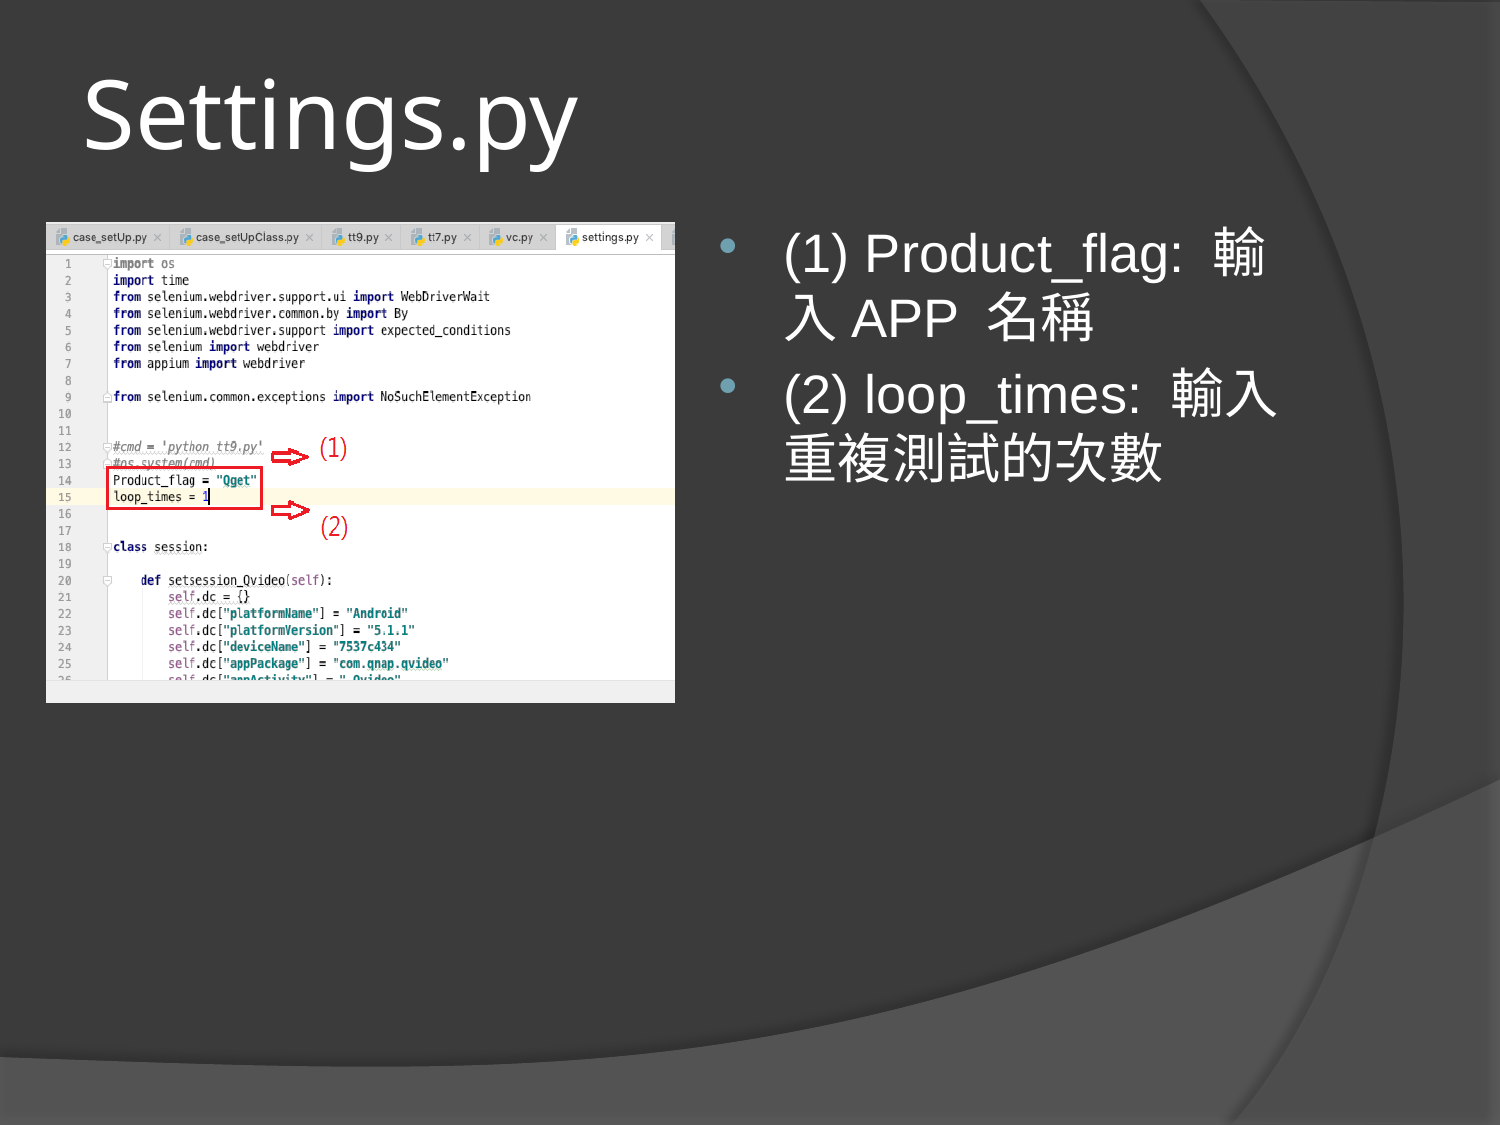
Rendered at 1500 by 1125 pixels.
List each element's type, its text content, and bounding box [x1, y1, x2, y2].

list (1) Product_flag: 輸入APP 名稱 (2) loop_times: 輸入重複測試的次數 [699, 210, 1300, 1005]
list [46, 222, 676, 704]
title Settings.py [75, 23, 1300, 200]
